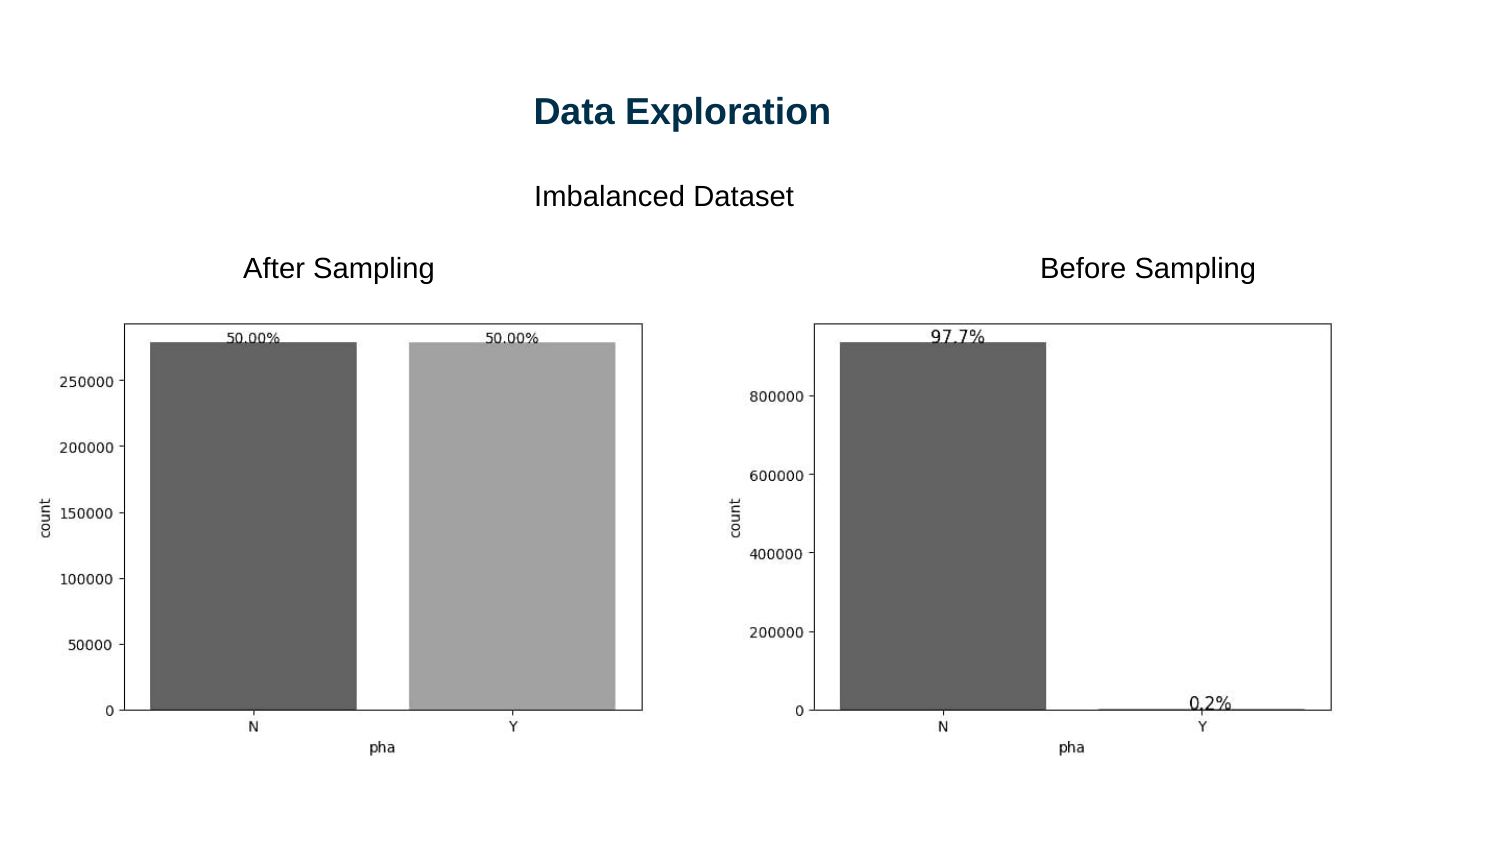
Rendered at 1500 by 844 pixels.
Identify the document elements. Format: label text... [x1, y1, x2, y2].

text_box Imbalanced Dataset [519, 169, 810, 220]
text_box Data Exploration [518, 79, 918, 140]
picture [28, 314, 650, 765]
picture [717, 314, 1340, 765]
text_box After Sampling [228, 241, 451, 292]
text_box Before Sampling [1025, 241, 1272, 292]
